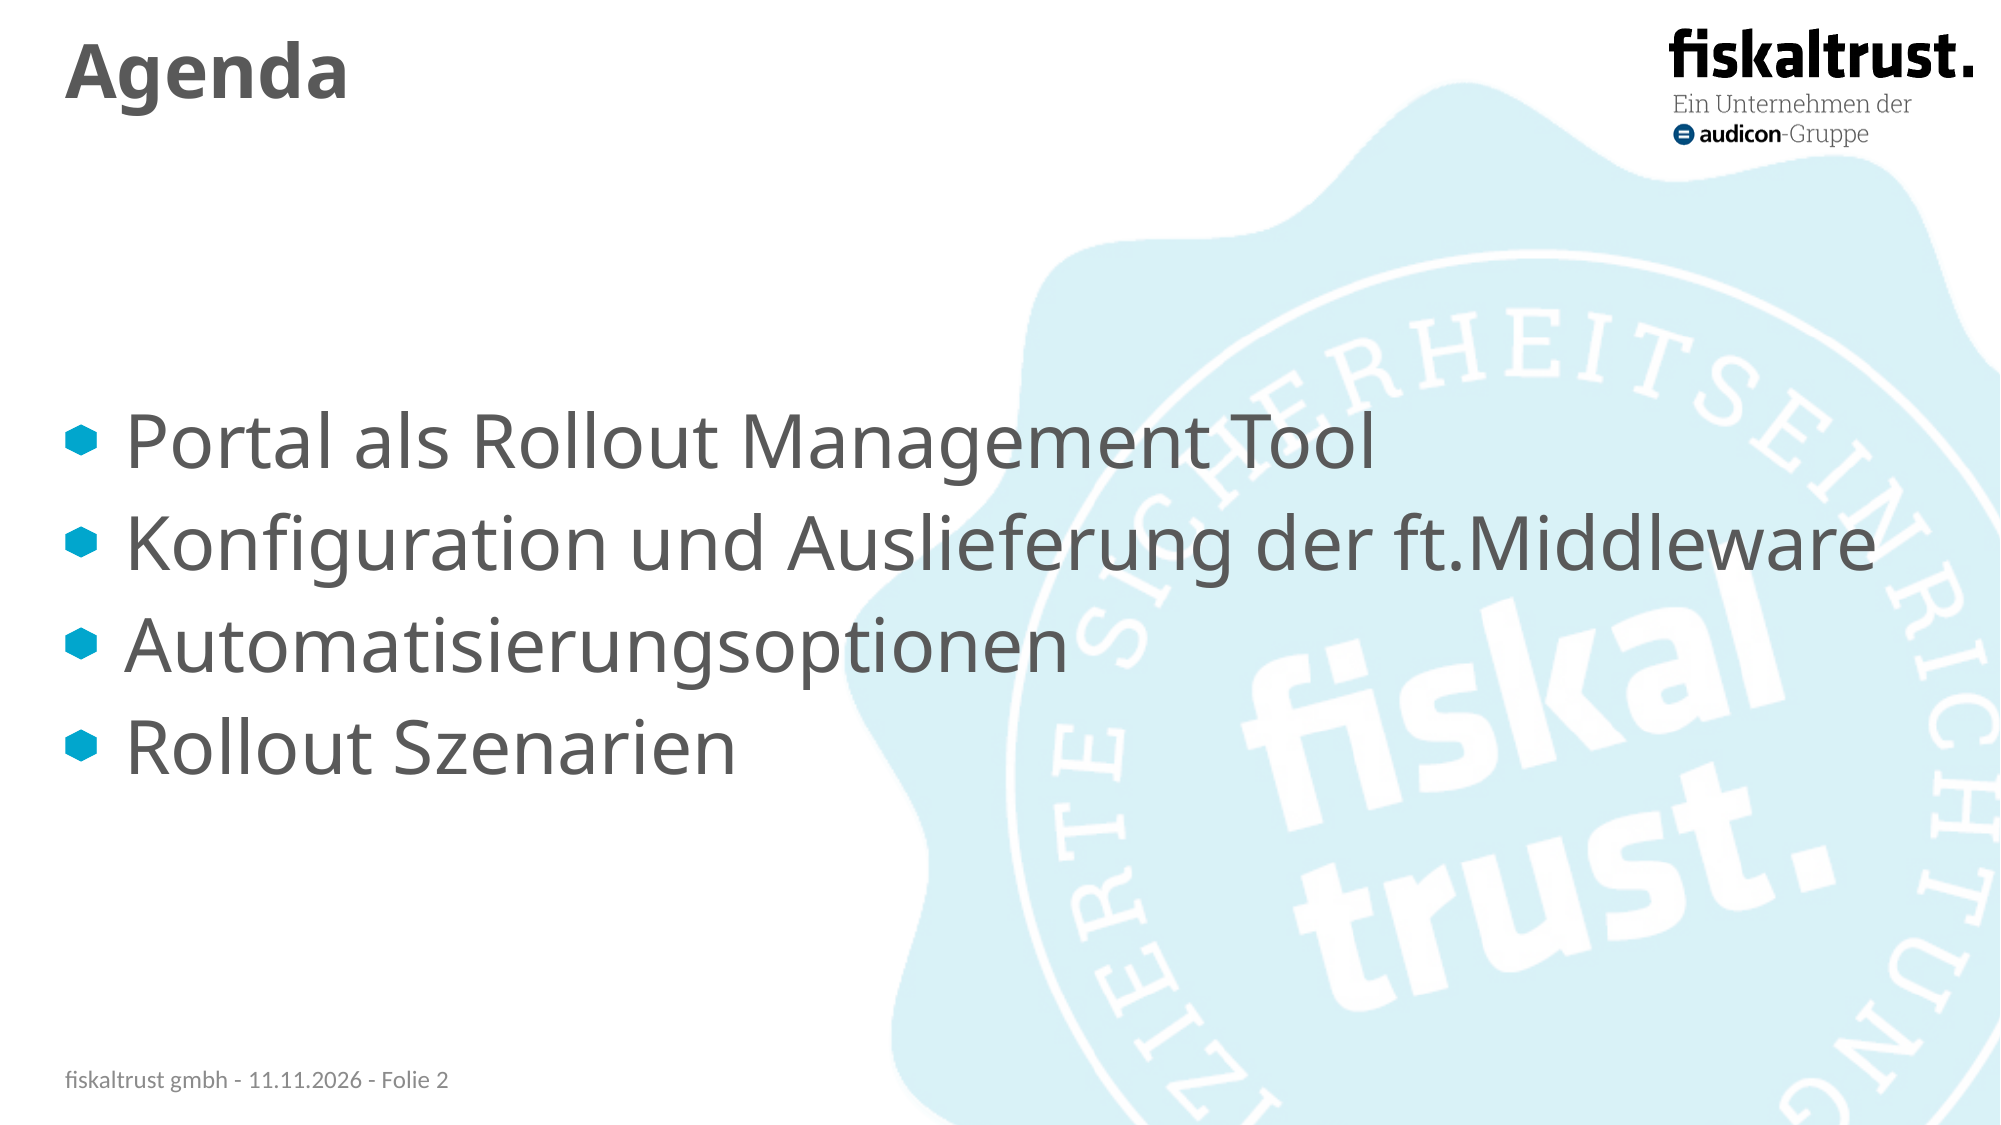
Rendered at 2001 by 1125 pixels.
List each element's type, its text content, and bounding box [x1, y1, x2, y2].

picture [65, 449, 79, 456]
picture [65, 755, 79, 762]
picture [84, 526, 97, 533]
picture [65, 526, 79, 533]
picture [65, 653, 79, 660]
picture [1670, 90, 1913, 150]
picture [65, 729, 79, 736]
picture [65, 424, 79, 431]
picture [84, 424, 97, 431]
picture [84, 627, 97, 634]
picture [65, 627, 79, 634]
title Agenda [50, 30, 1667, 118]
picture [1667, 26, 1974, 79]
picture [84, 653, 97, 660]
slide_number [50, 1054, 577, 1103]
picture [84, 551, 97, 558]
list Portal als Rollout Management Tool Konfiguration und Auslieferung der ft.Middleware Automatisierungsoptionen Rollout Szenarien [50, 183, 1974, 1055]
picture [84, 729, 97, 736]
picture [84, 755, 97, 762]
picture [84, 449, 97, 456]
picture [65, 551, 79, 558]
